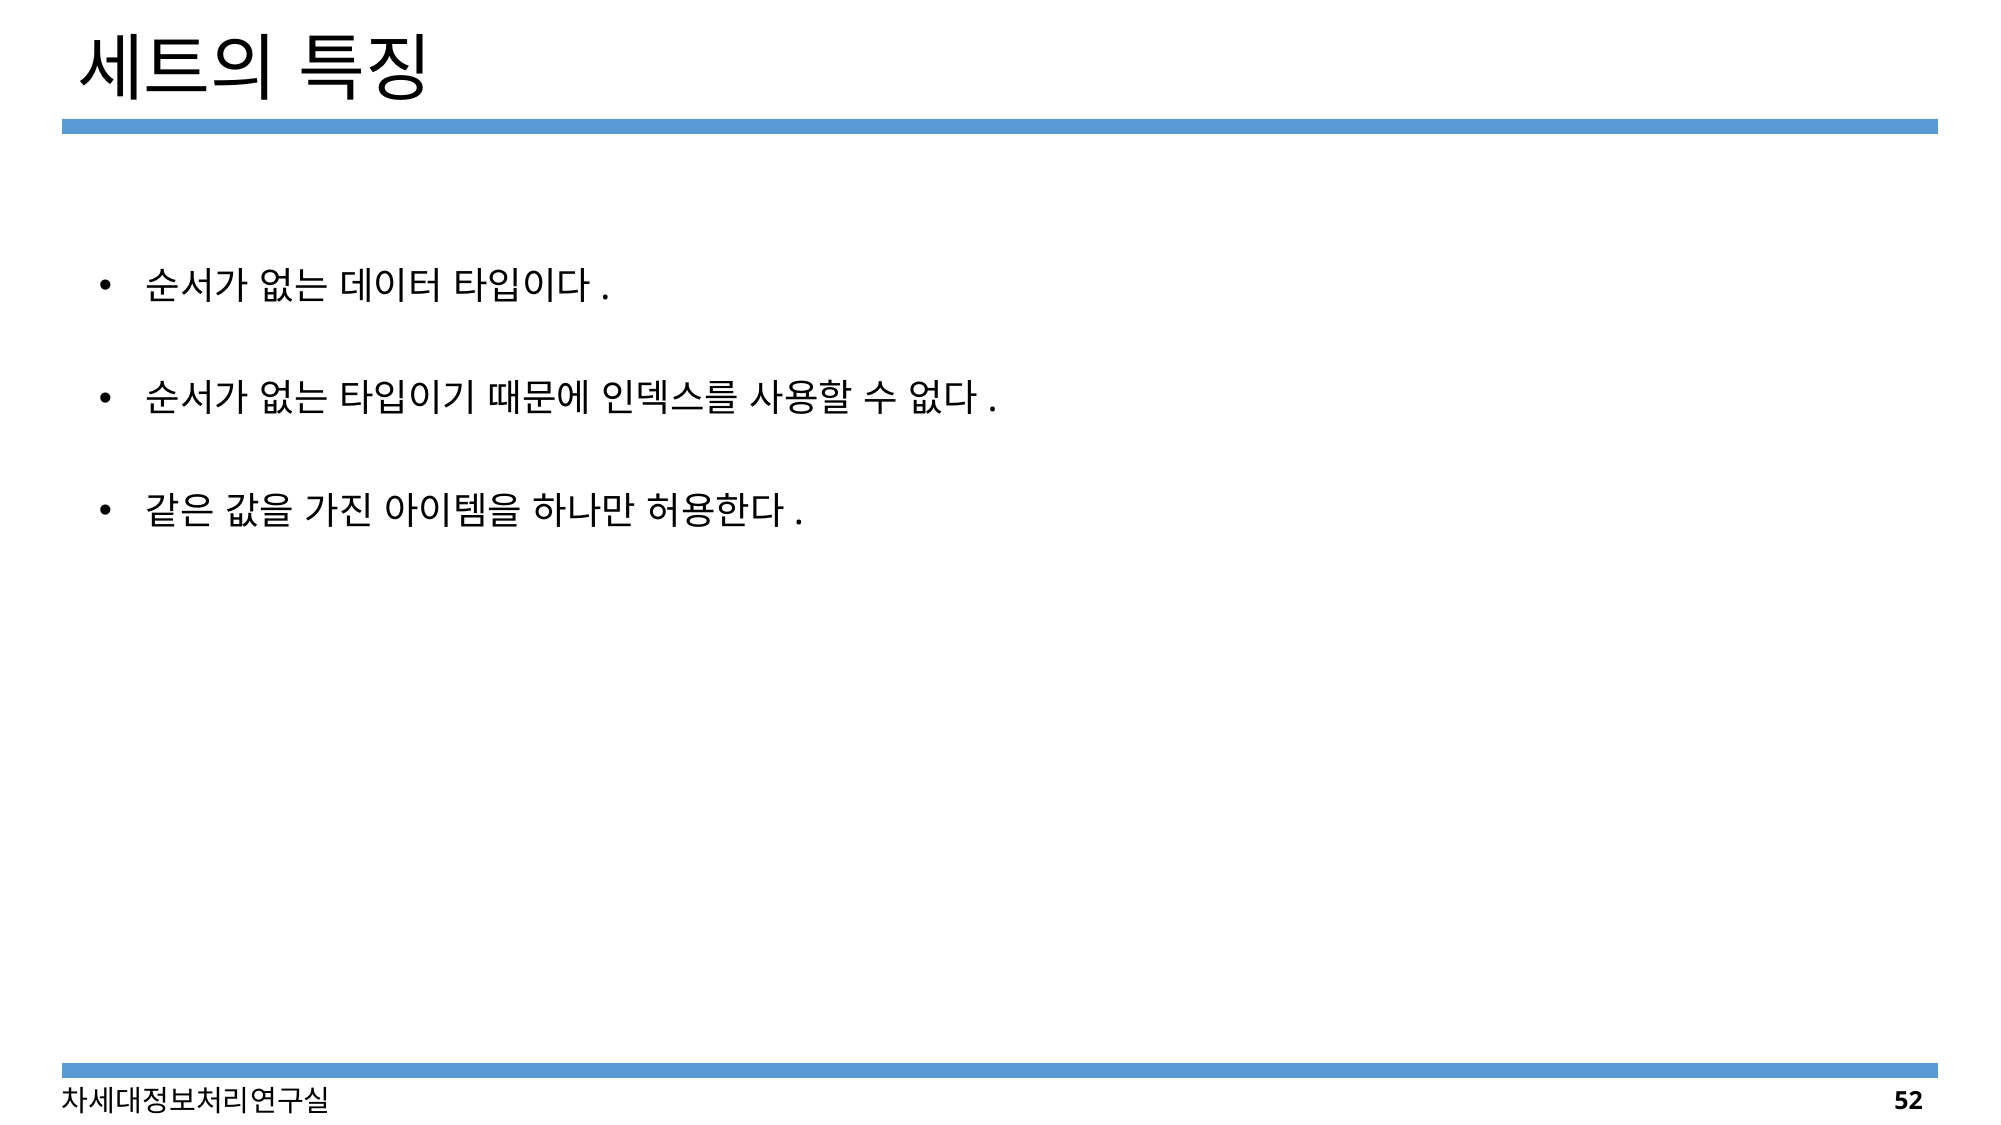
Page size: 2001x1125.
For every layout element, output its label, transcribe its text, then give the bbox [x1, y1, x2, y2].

slide_number 52 [1487, 1079, 1938, 1125]
title 세트의 특징 [62, 24, 1564, 118]
text_box 순서가 없는 데이터 타입이다. 순서가 없는 타입이기 때문에 인덱스를 사용할 수 없다. 같은 값을 가진 아이템을 하나만 허용한다. [84, 187, 1866, 540]
